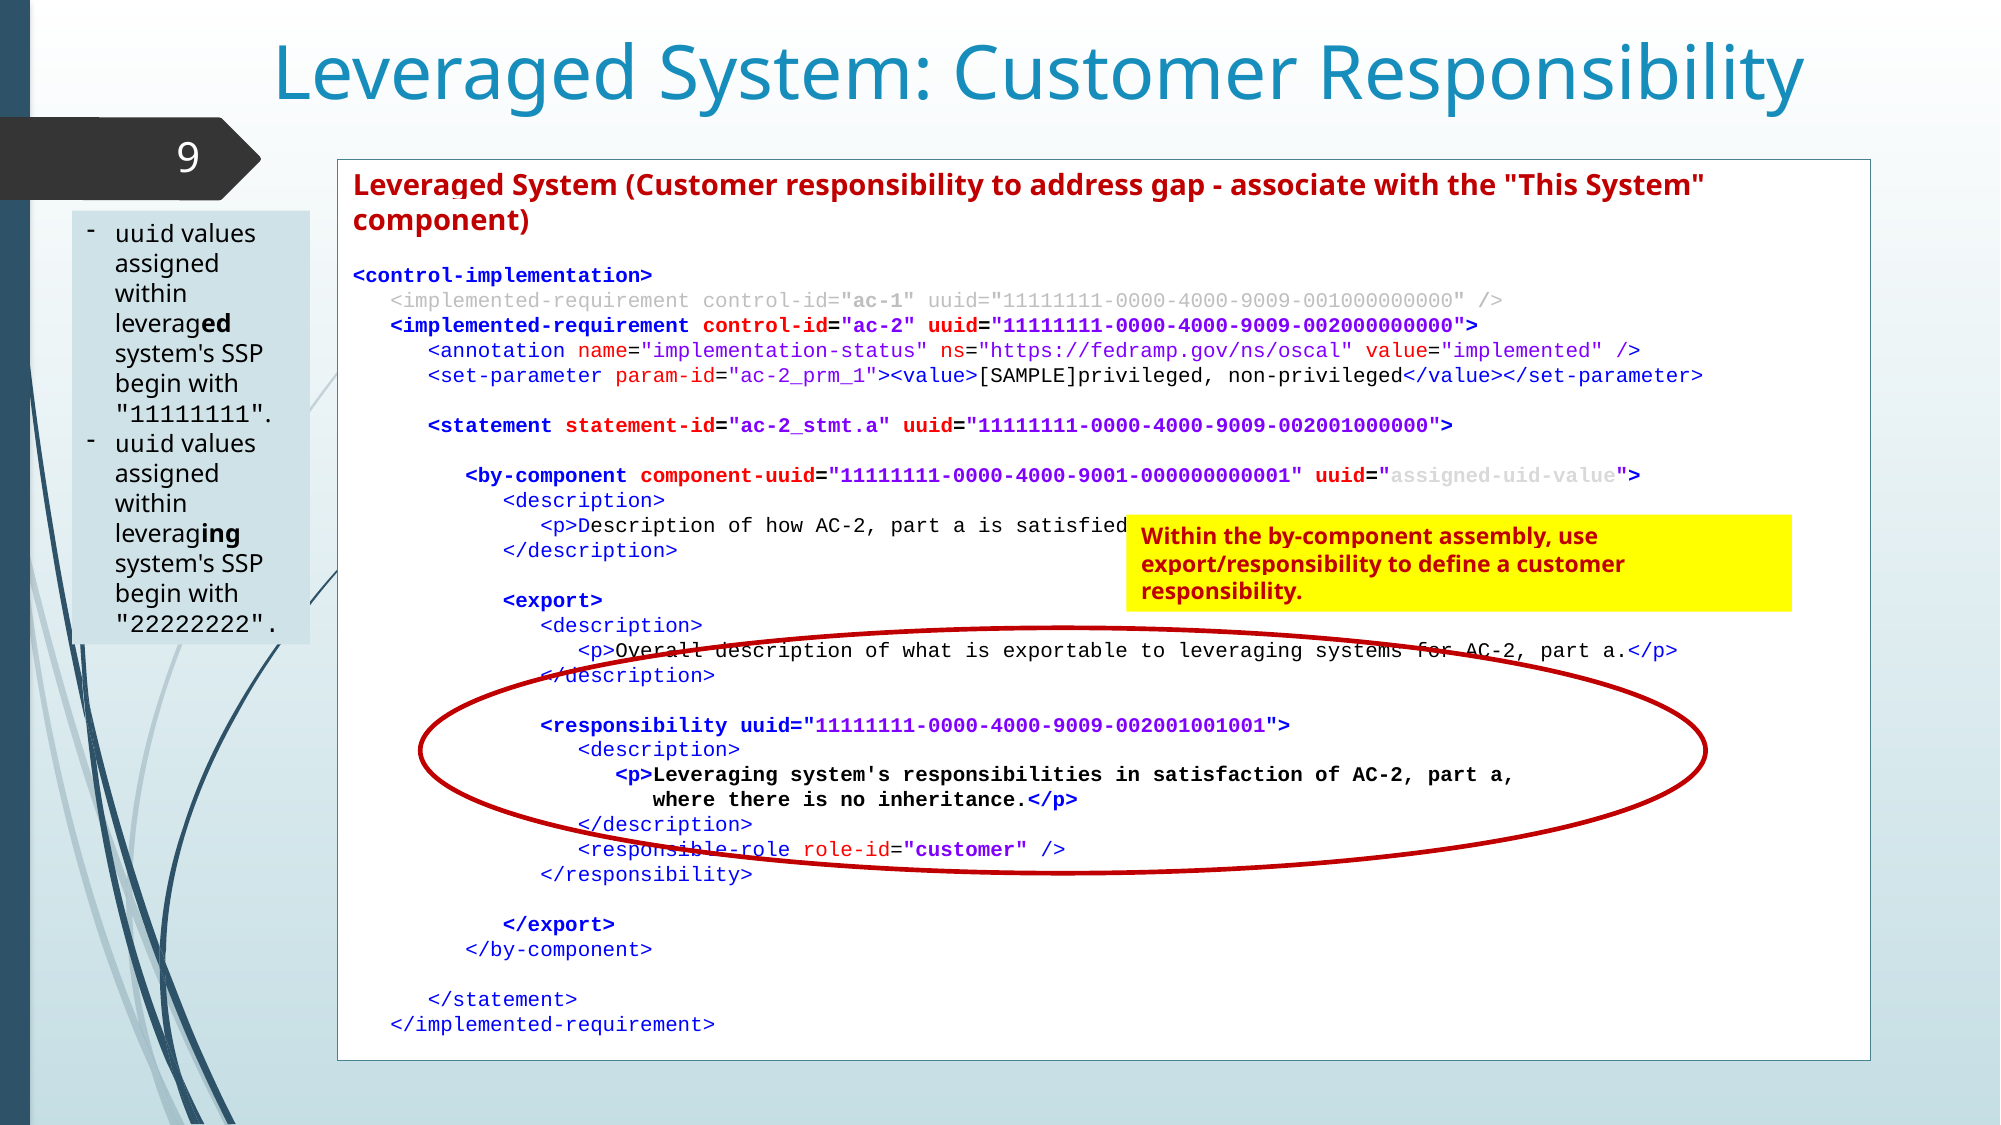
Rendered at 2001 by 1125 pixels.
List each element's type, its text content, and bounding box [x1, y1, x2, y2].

title Leveraged System: Customer Responsibility [257, 17, 1905, 160]
text_box [418, 626, 1707, 875]
text_box Leveraged System (Customer responsibility to address gap - associate with the "This System" component) <control-implementation> <implemented-requirement control-id="ac-1" uuid="11111111-0000-4000-9009-001000000000" /> <implemented-requirement control-id="ac-2" uuid="11111111-0000-4000-9009-002000000000"> <annotation name="implementation-status" ns="https://fedramp.gov/ns/oscal" value="implemented" /> <set-parameter param-id="ac-2_prm_1"><value>[SAMPLE]privileged, non-privileged</value></set-parameter> <statement statement-id="ac-2_stmt.a" uuid="11111111-0000-4000-9009-002001000000"> <by-component component-uuid="11111111-0000-4000-9001-000000000001" uuid="assigned-uid-value"> <description> <p>Description of how AC-2, part a is satisfied within this system.</p> </description> <export> <description> <p>Overall description of what is exportable to leveraging systems for AC-2, part a.</p> </description> <responsibility uuid="11111111-0000-4000-9009-002001001001"> <description> <p>Leveraging system's responsibilities in satisfaction of AC-2, part a, where there is no inheritance.</p> </description> <responsible-role role-id="customer" /> </responsibility> </export> </by-component> </statement> </implemented-requirement> [337, 159, 1871, 1061]
slide_number 9 [87, 129, 216, 190]
text_box uuid values assigned within leveraged system's SSP begin with "11111111". uuid values assigned within leveraging system's SSP begin with "22222222". [72, 210, 310, 645]
text_box Within the by-component assembly, use export/responsibility to define a customer responsibility. [1126, 514, 1792, 612]
